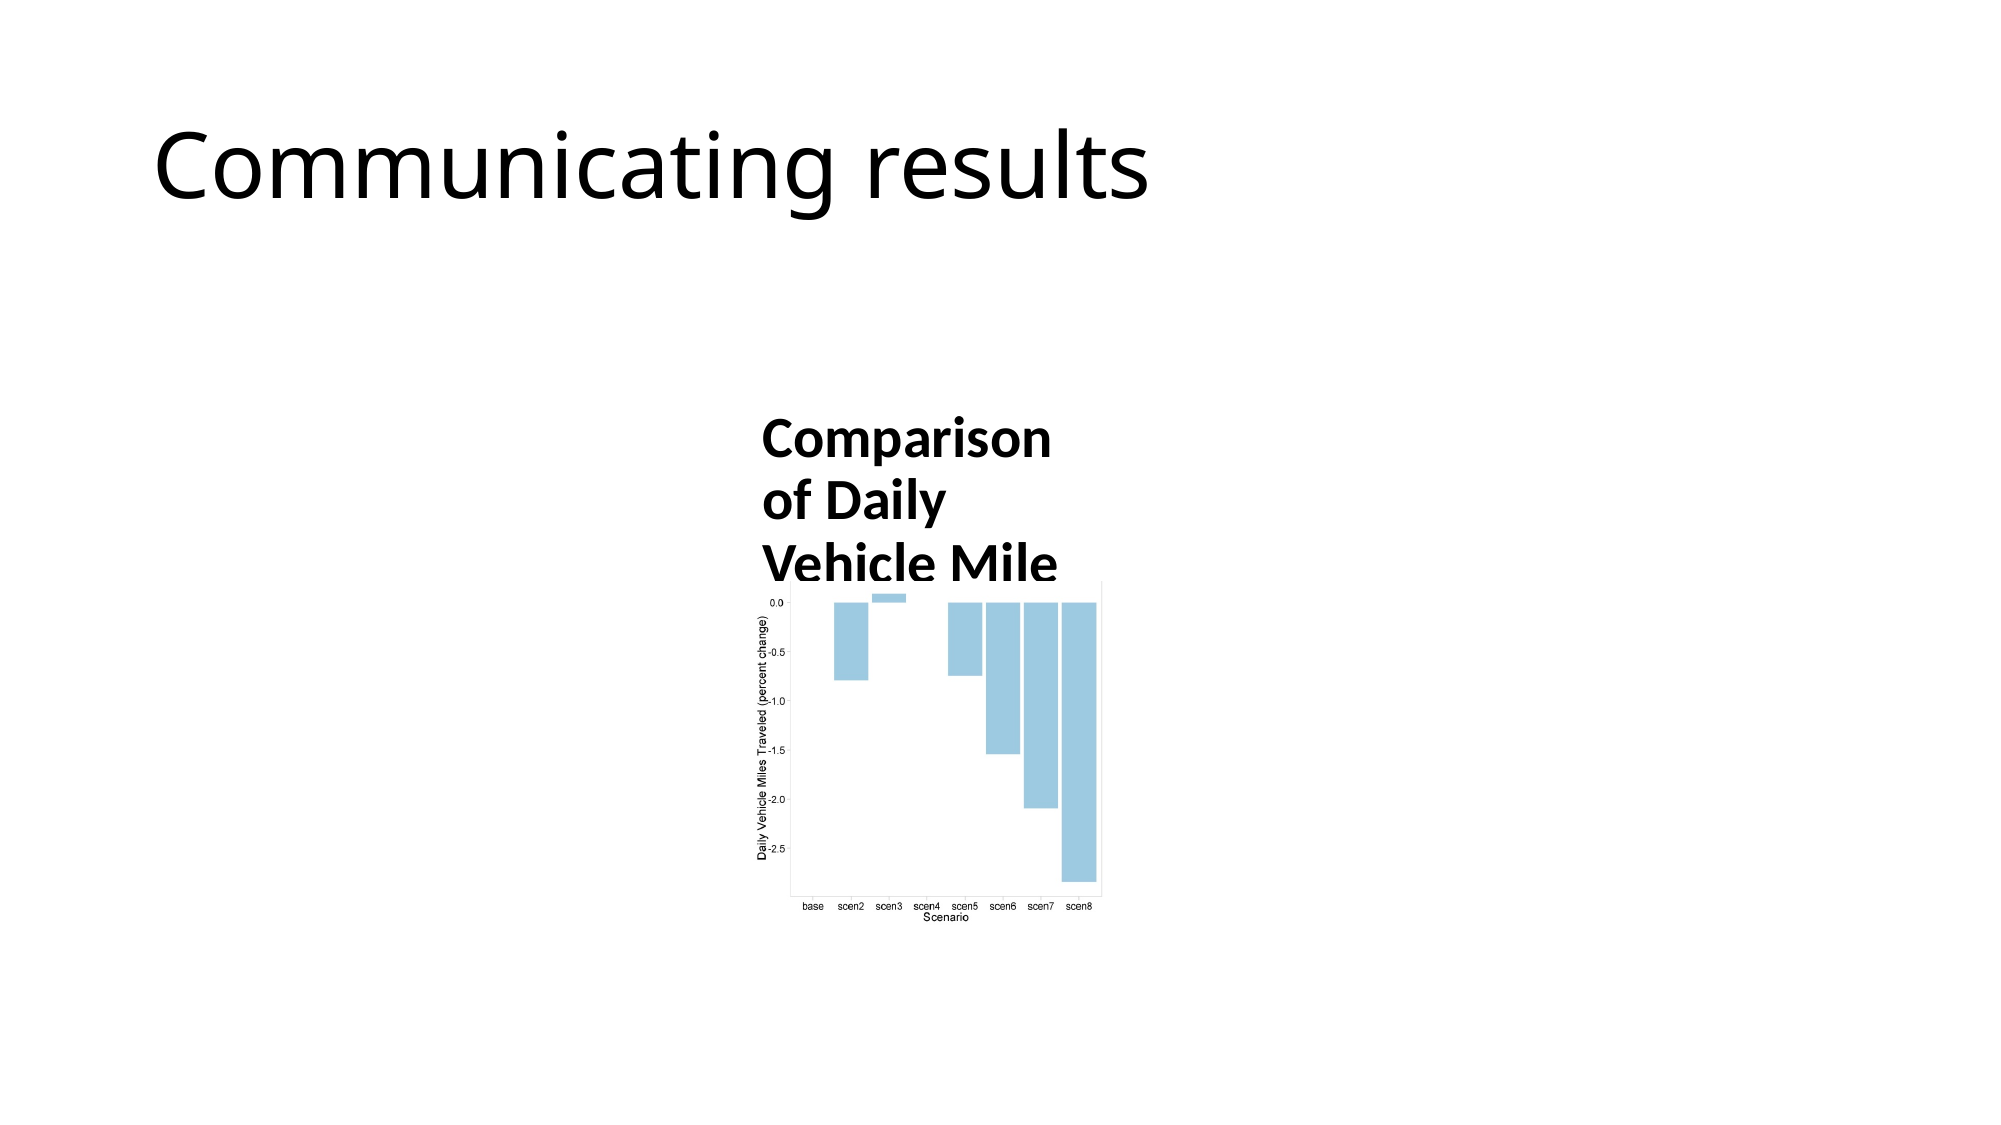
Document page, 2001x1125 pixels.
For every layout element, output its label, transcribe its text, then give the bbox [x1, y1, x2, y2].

picture [749, 581, 1112, 929]
title Communicating results [137, 59, 1863, 278]
text_box Comparison of Daily Vehicle Mile Traveled by Scenario [747, 399, 1112, 937]
